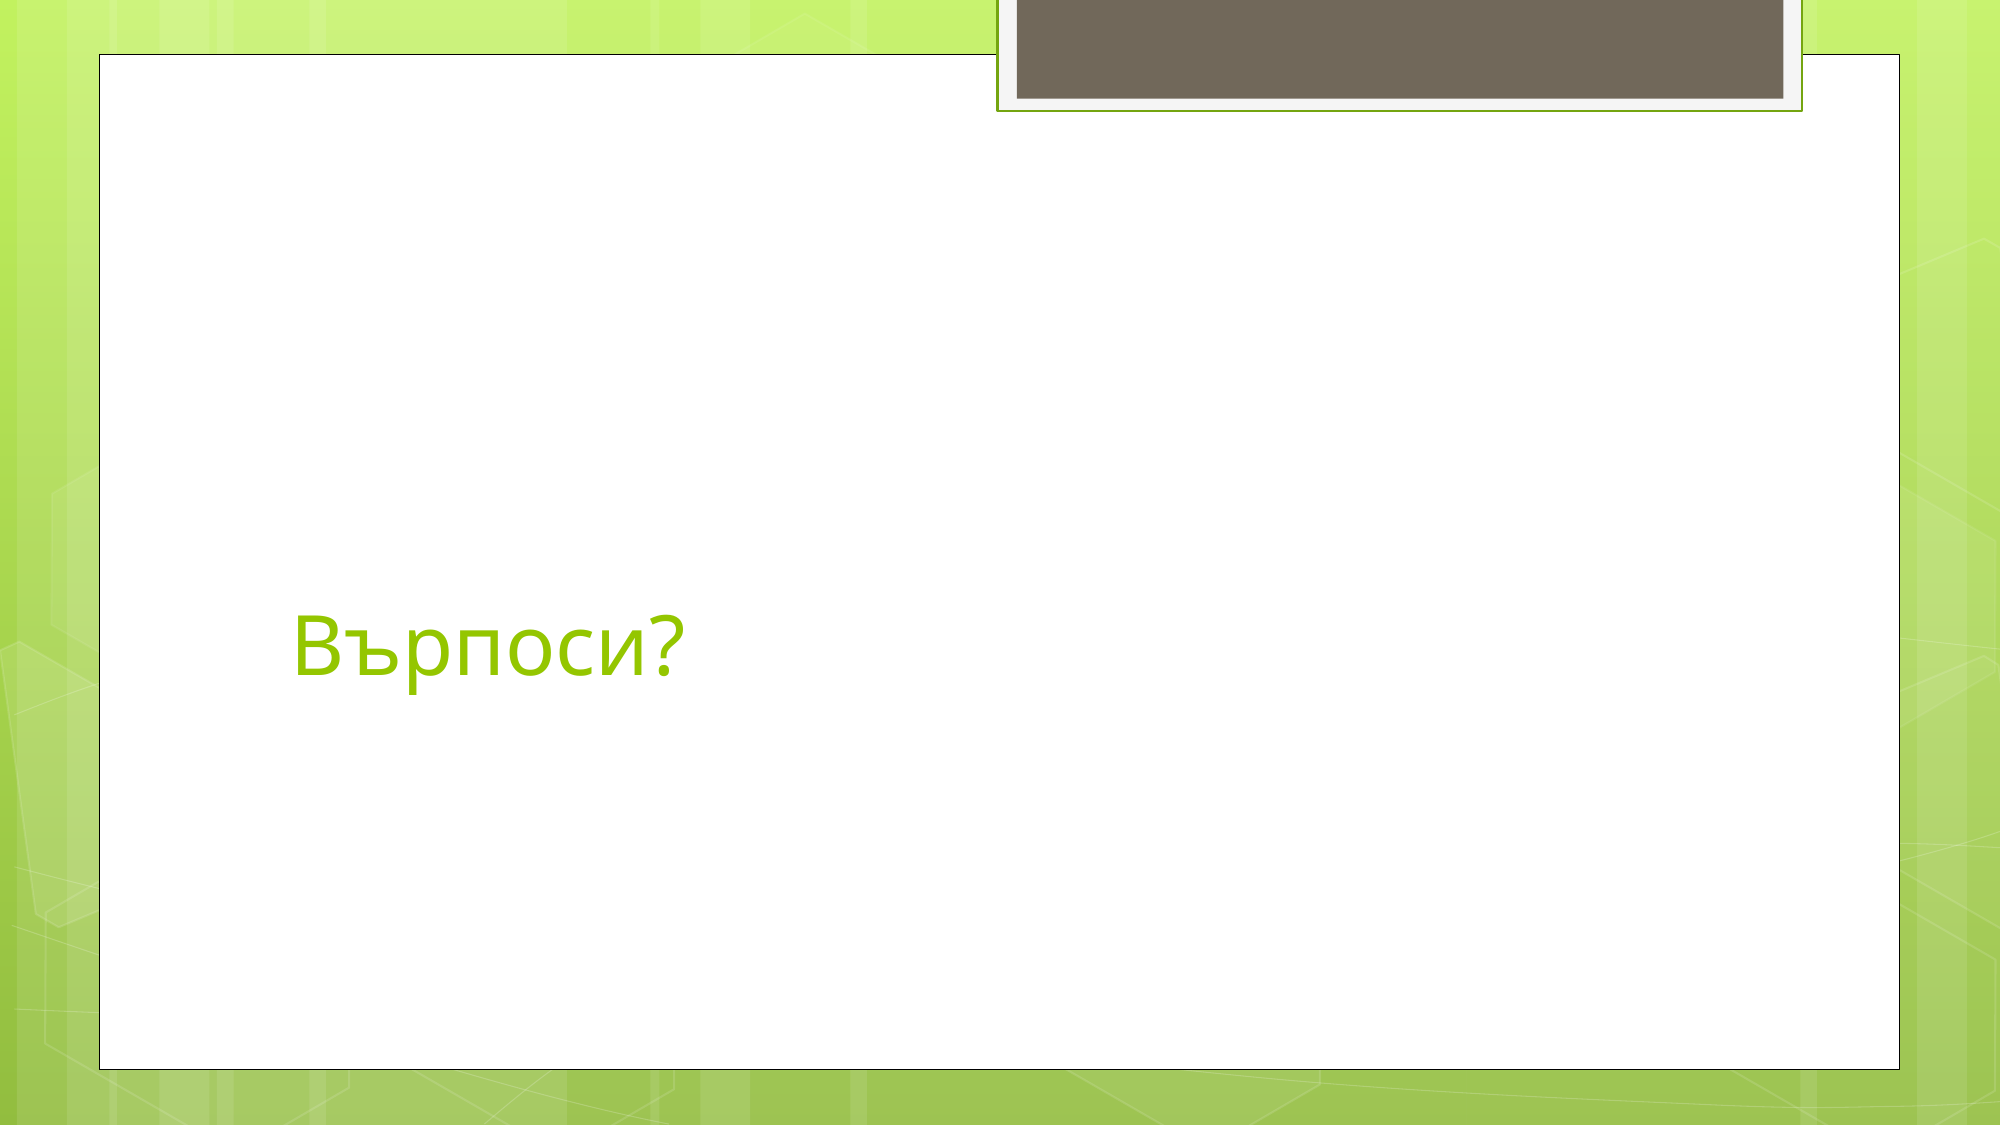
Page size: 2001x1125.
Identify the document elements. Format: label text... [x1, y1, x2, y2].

title Върпоси? [275, 475, 1728, 700]
